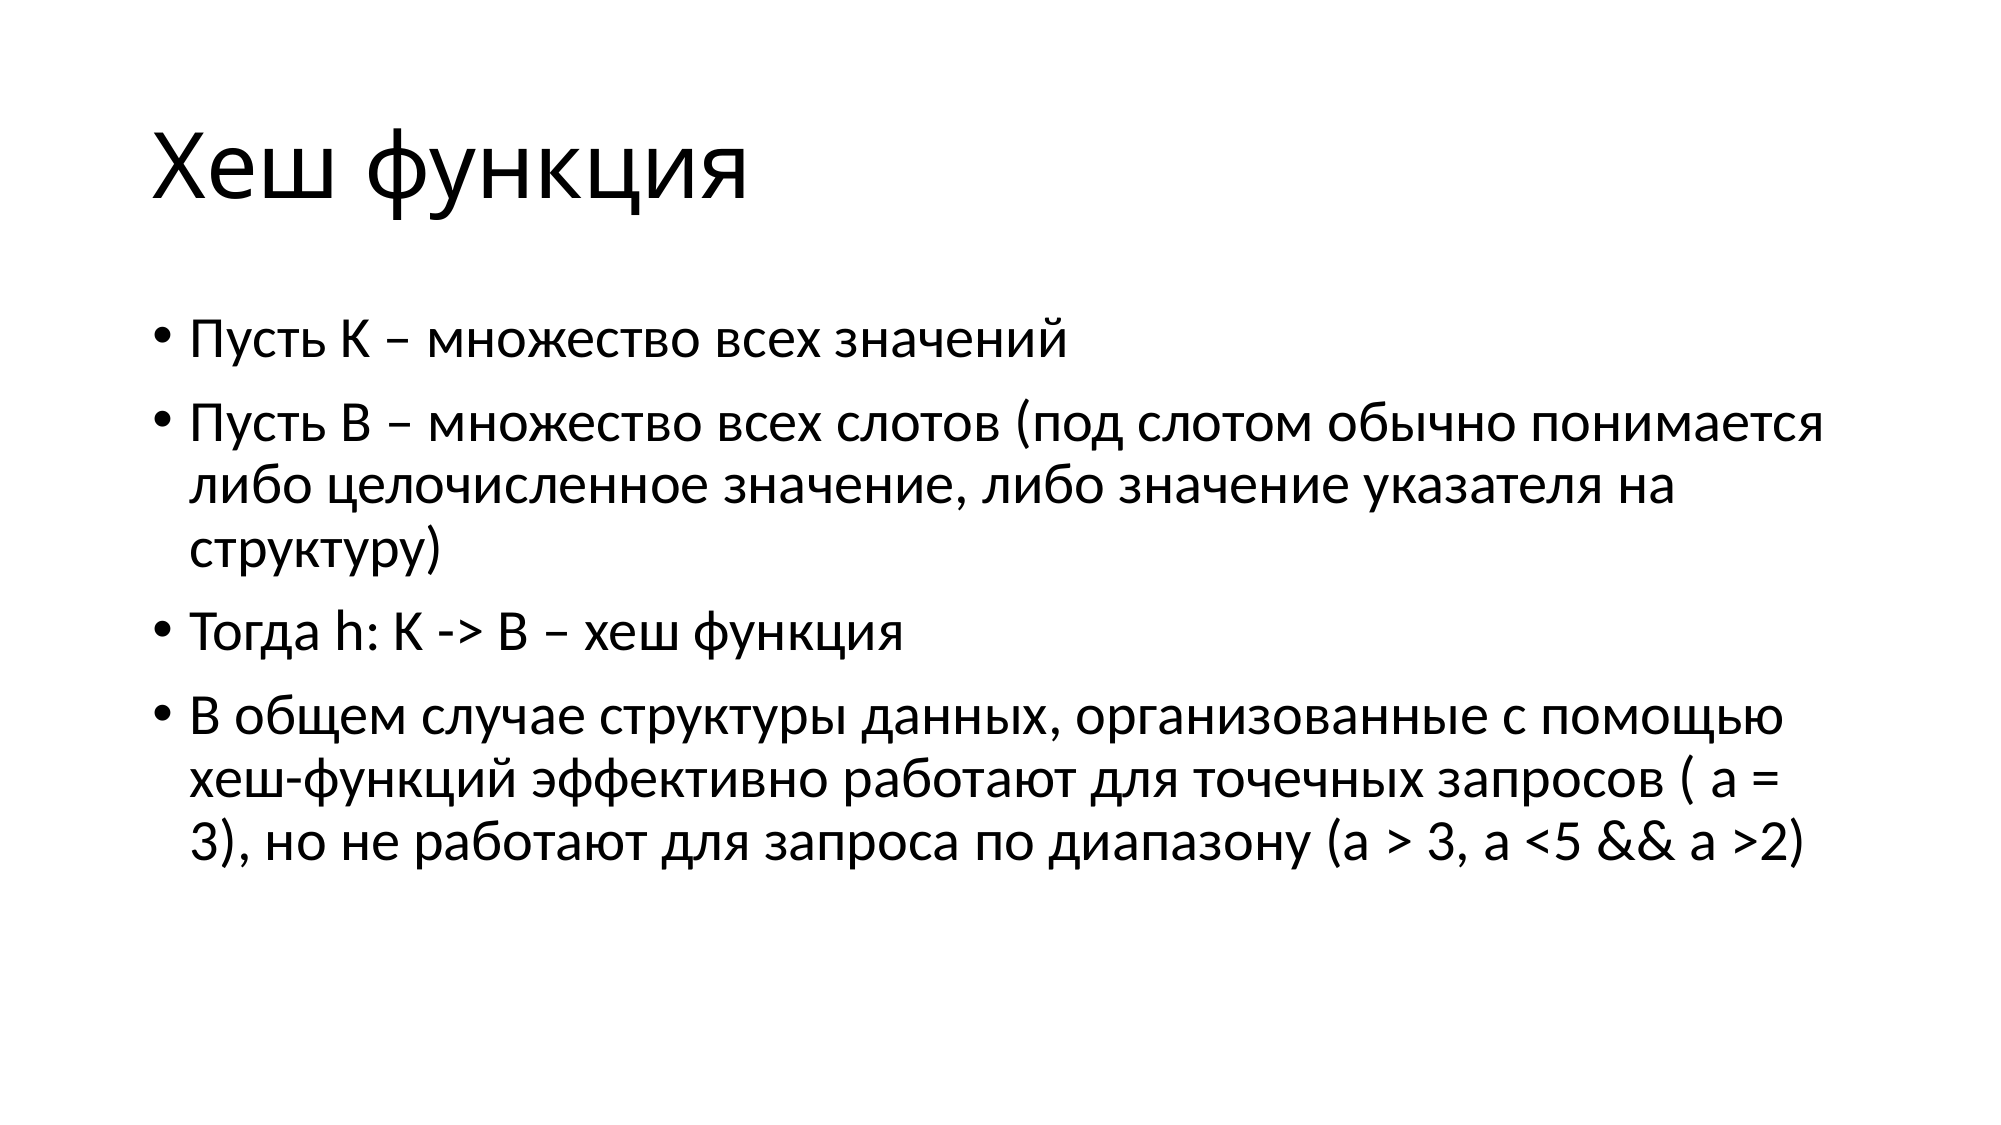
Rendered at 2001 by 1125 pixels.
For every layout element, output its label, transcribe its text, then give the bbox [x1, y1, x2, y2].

list Пусть K – множество всех значений Пусть B – множество всех слотов (под слотом обычно понимается либо целочисленное значение, либо значение указателя на структуру) Тогда h: K -> B – хеш функция В общем случае структуры данных, организованные с помощью хеш-функций эффективно работают для точечных запросов ( a = 3), но не работают для запроса по диапазону (a > 3, a <5 && a >2) [137, 299, 1863, 1014]
title Хеш функция [137, 59, 1863, 278]
